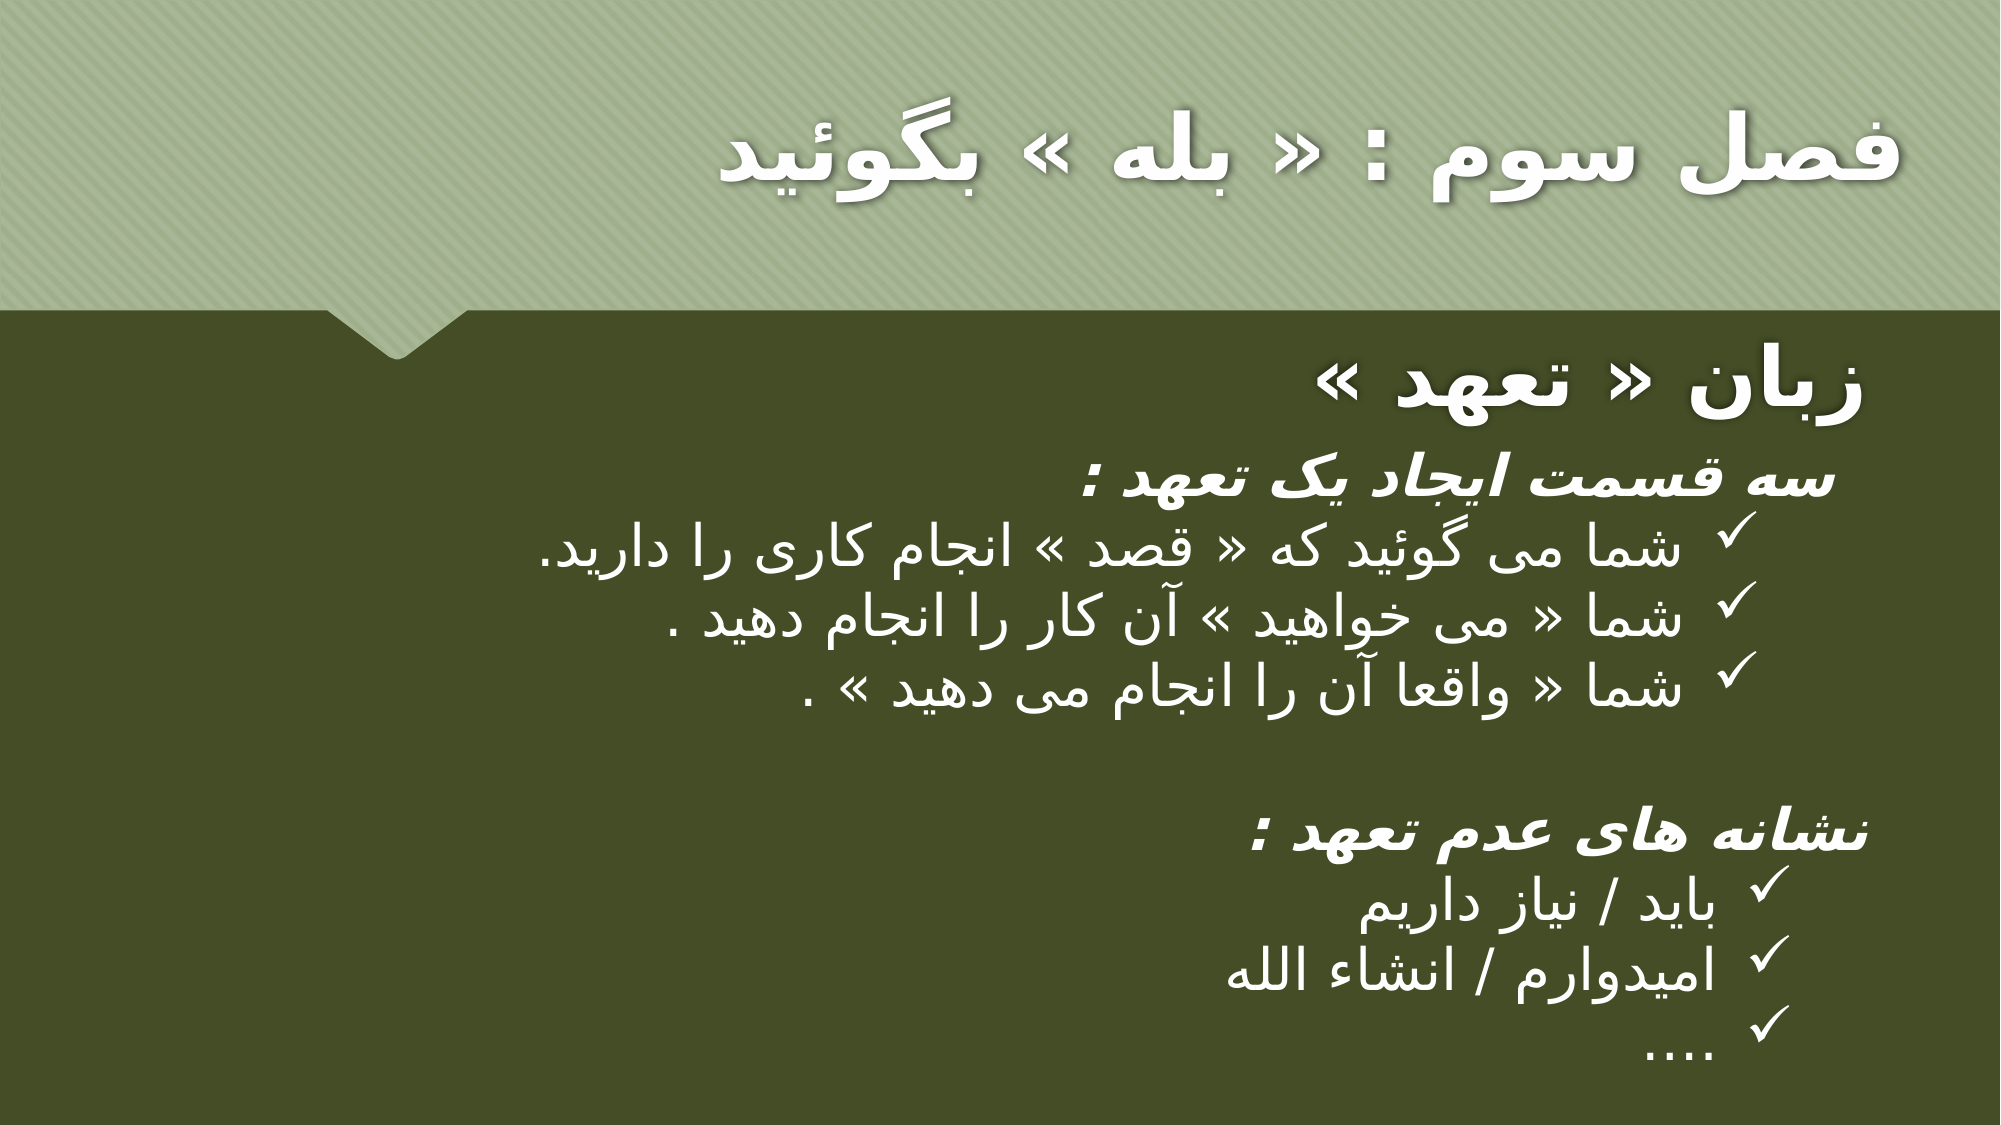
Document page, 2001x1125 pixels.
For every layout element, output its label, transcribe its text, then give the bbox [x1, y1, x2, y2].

text_box سه قسمت ایجاد یک تعهد : شما می گوئید که « قصد » انجام کاری را دارید. شما « می خواهید » آن کار را انجام دهید . شما « واقعا آن را انجام می دهید » . [134, 430, 1851, 725]
text_box نشانه های عدم تعهد : باید / نیاز داریم امیدوارم / انشاء الله …. [167, 784, 1884, 1125]
text_box زبان « تعهد » [600, 271, 1884, 431]
title فصل سوم : « بله » بگوئید [62, 93, 1923, 207]
